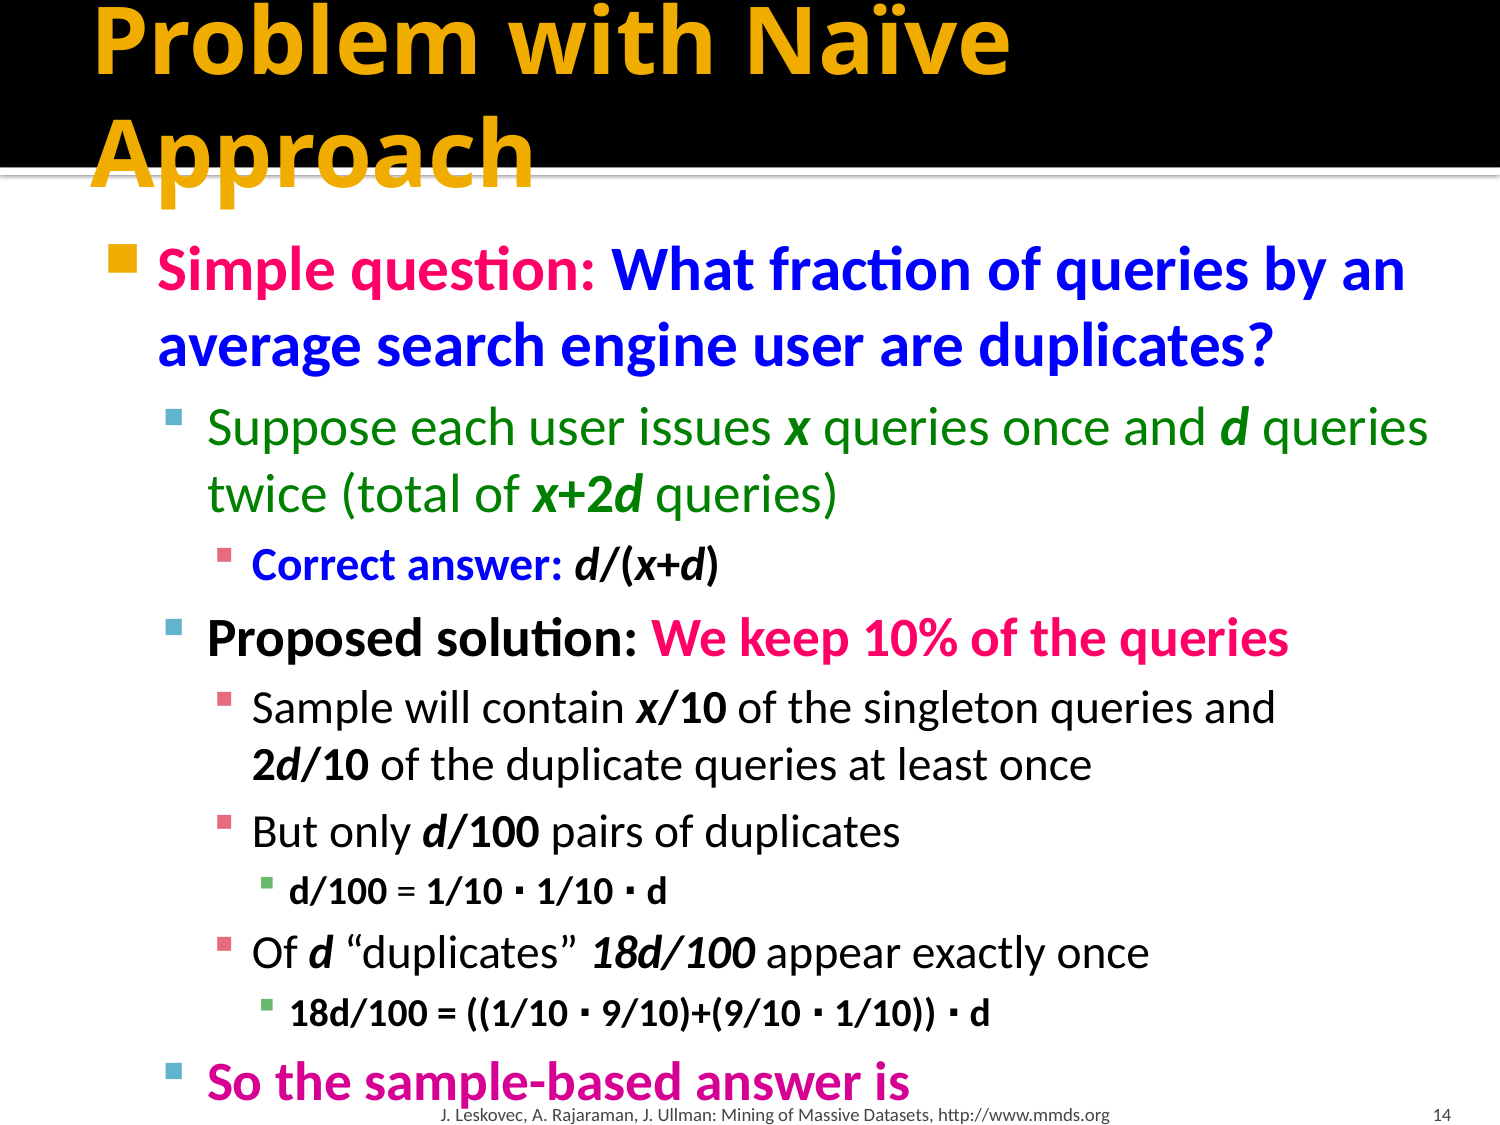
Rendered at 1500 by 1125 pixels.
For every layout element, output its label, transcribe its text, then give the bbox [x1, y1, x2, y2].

footer J. Leskovec, A. Rajaraman, J. Ullman: Mining of Massive Datasets, http://www.mmds.org [433, 1080, 1337, 1125]
title Problem with Naïve Approach [75, 12, 1425, 175]
slide_number 14 [1345, 1080, 1467, 1125]
